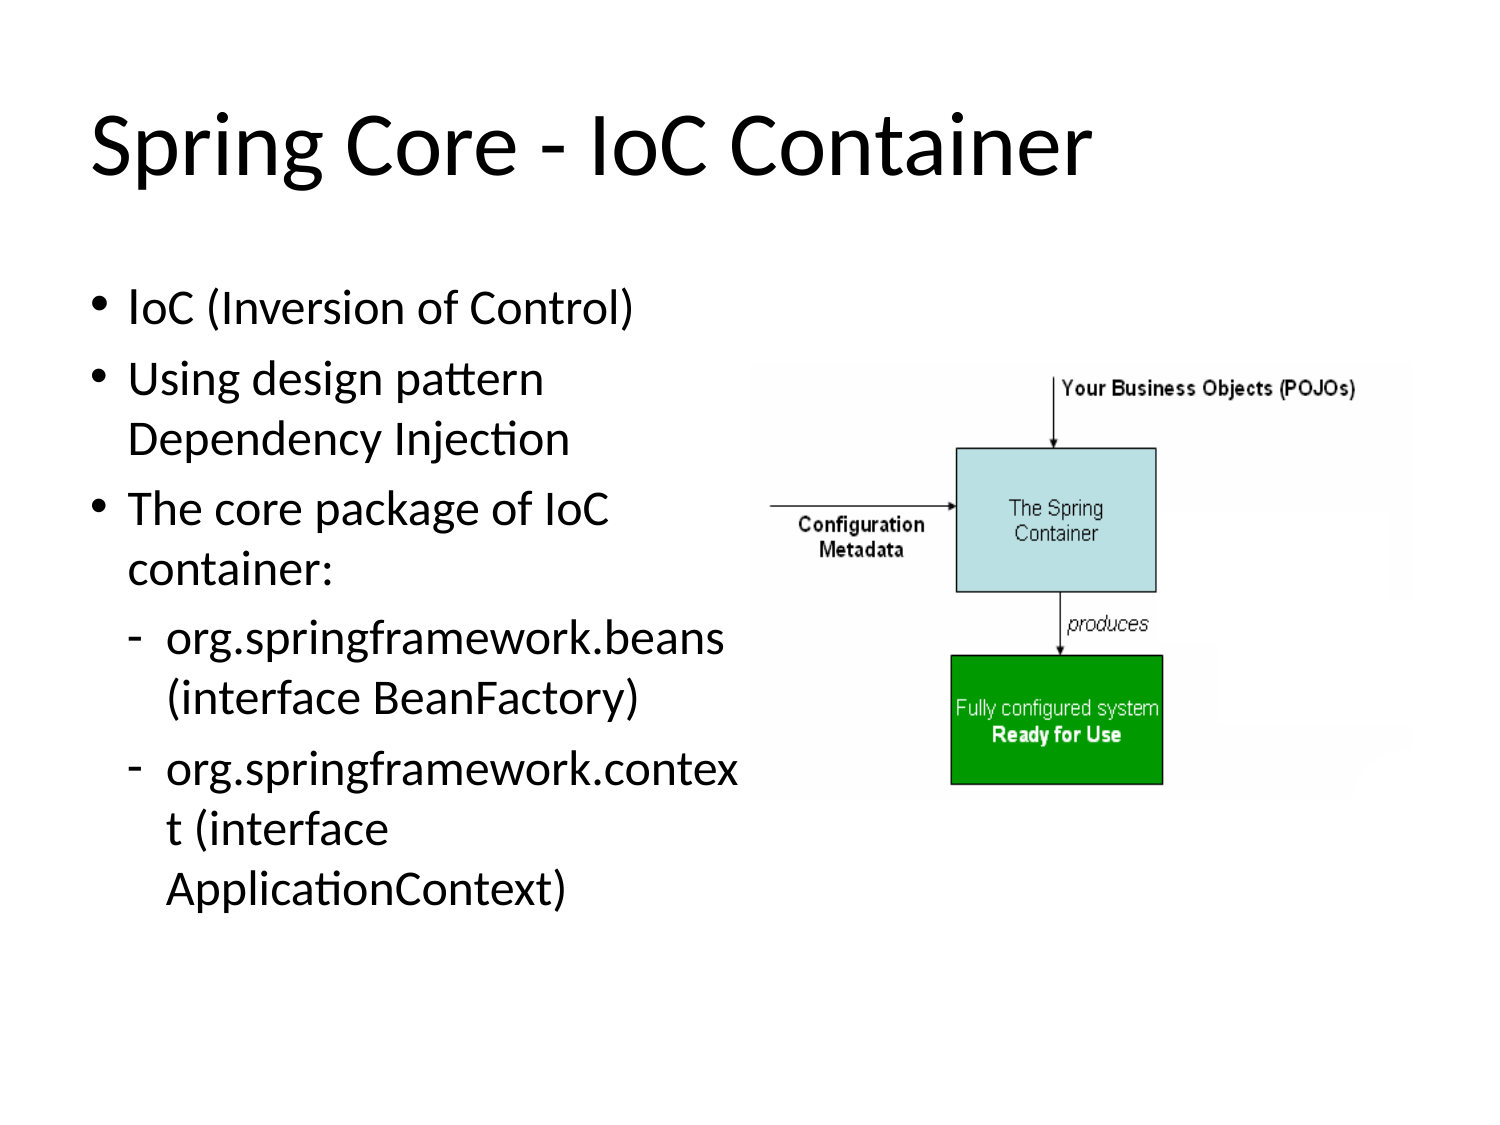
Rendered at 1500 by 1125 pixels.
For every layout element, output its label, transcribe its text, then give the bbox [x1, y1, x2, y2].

list IoC (Inversion of Control) Using design pattern Dependency Injection The core package of IoC container: org.springframework.beans (interface BeanFactory) org.springframework.context (interface ApplicationContext) [75, 262, 763, 1005]
picture [749, 362, 1412, 801]
title Spring Core - IoC Container [75, 45, 1425, 233]
